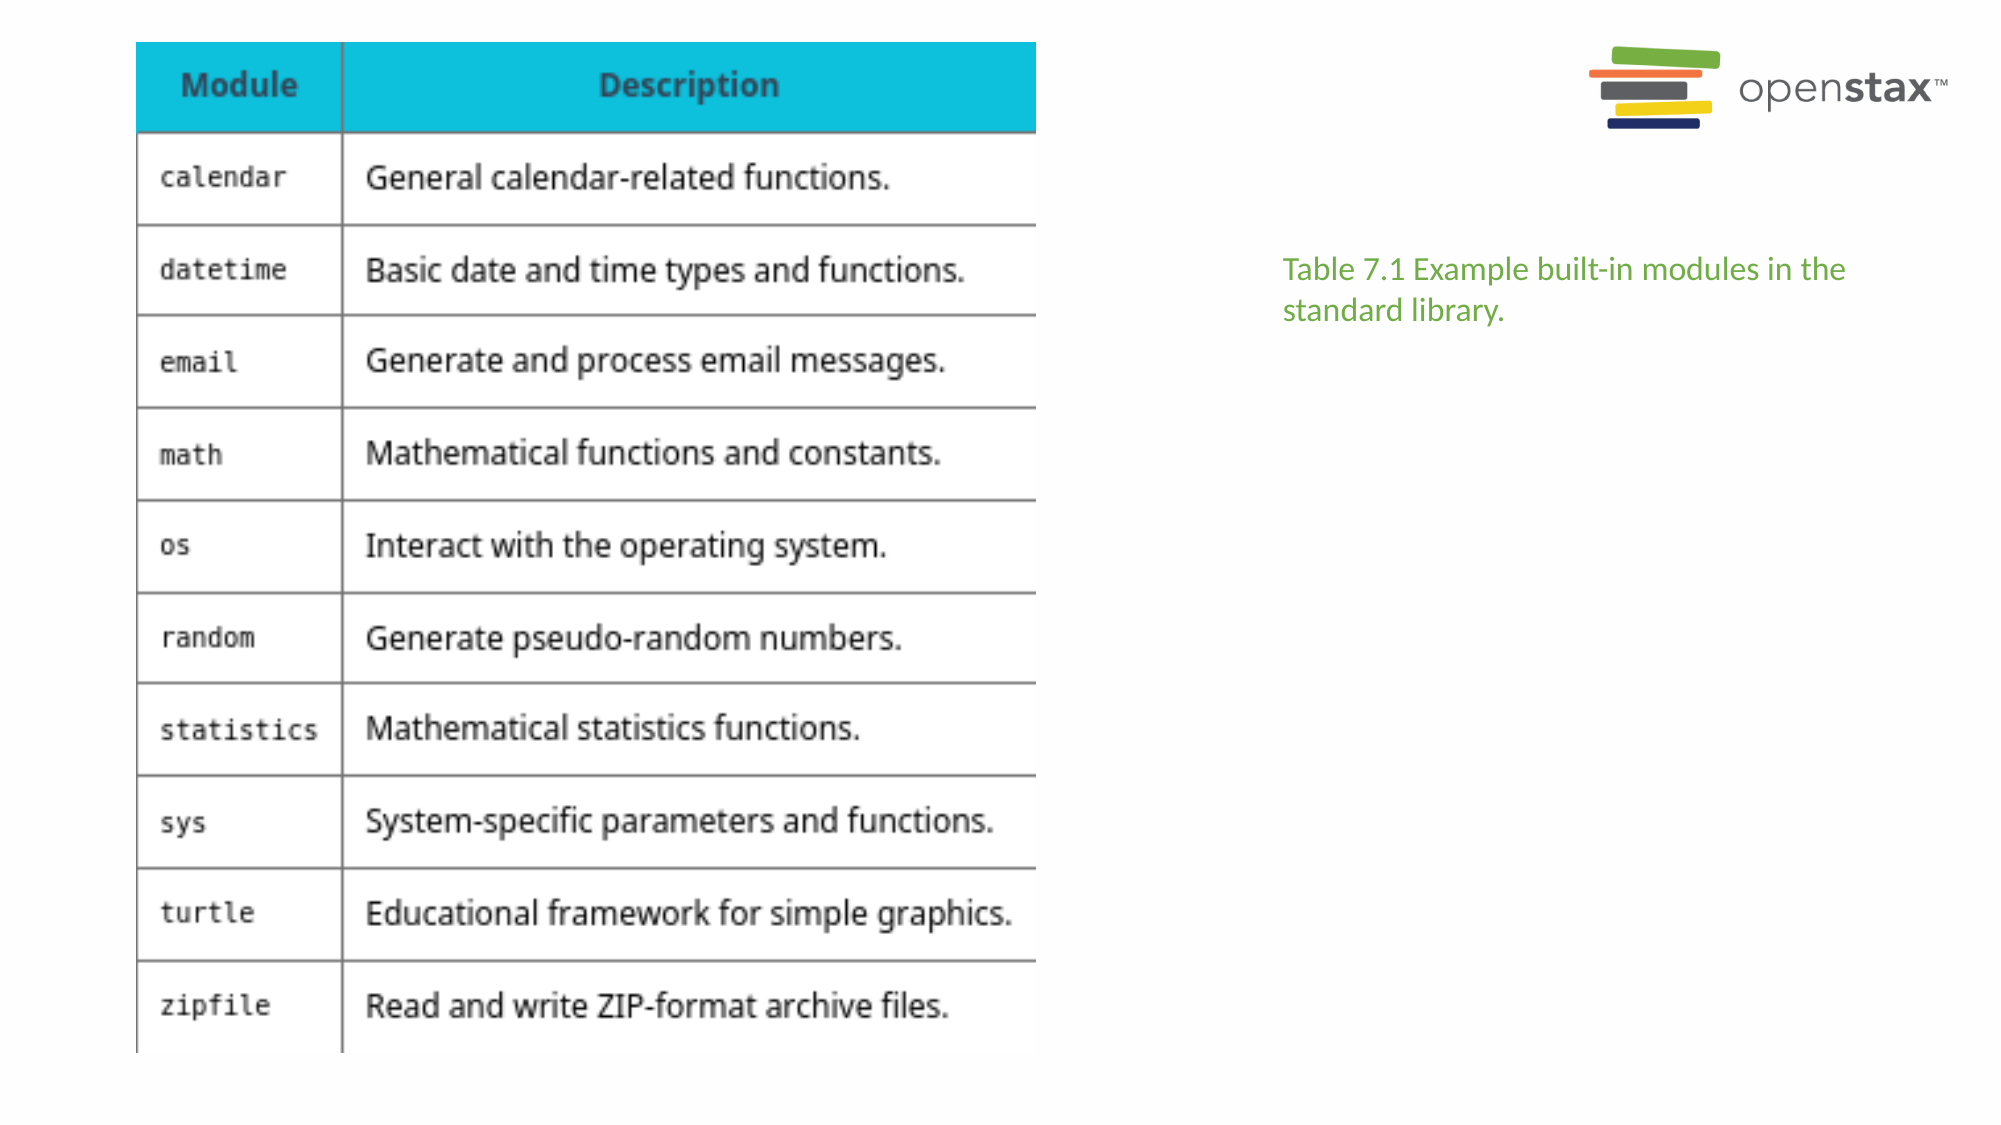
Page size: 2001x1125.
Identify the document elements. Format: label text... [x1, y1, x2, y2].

picture [0, 0, 2001, 1125]
title Table 7.1 Example built-in modules in the standard library. [1267, 239, 1933, 336]
